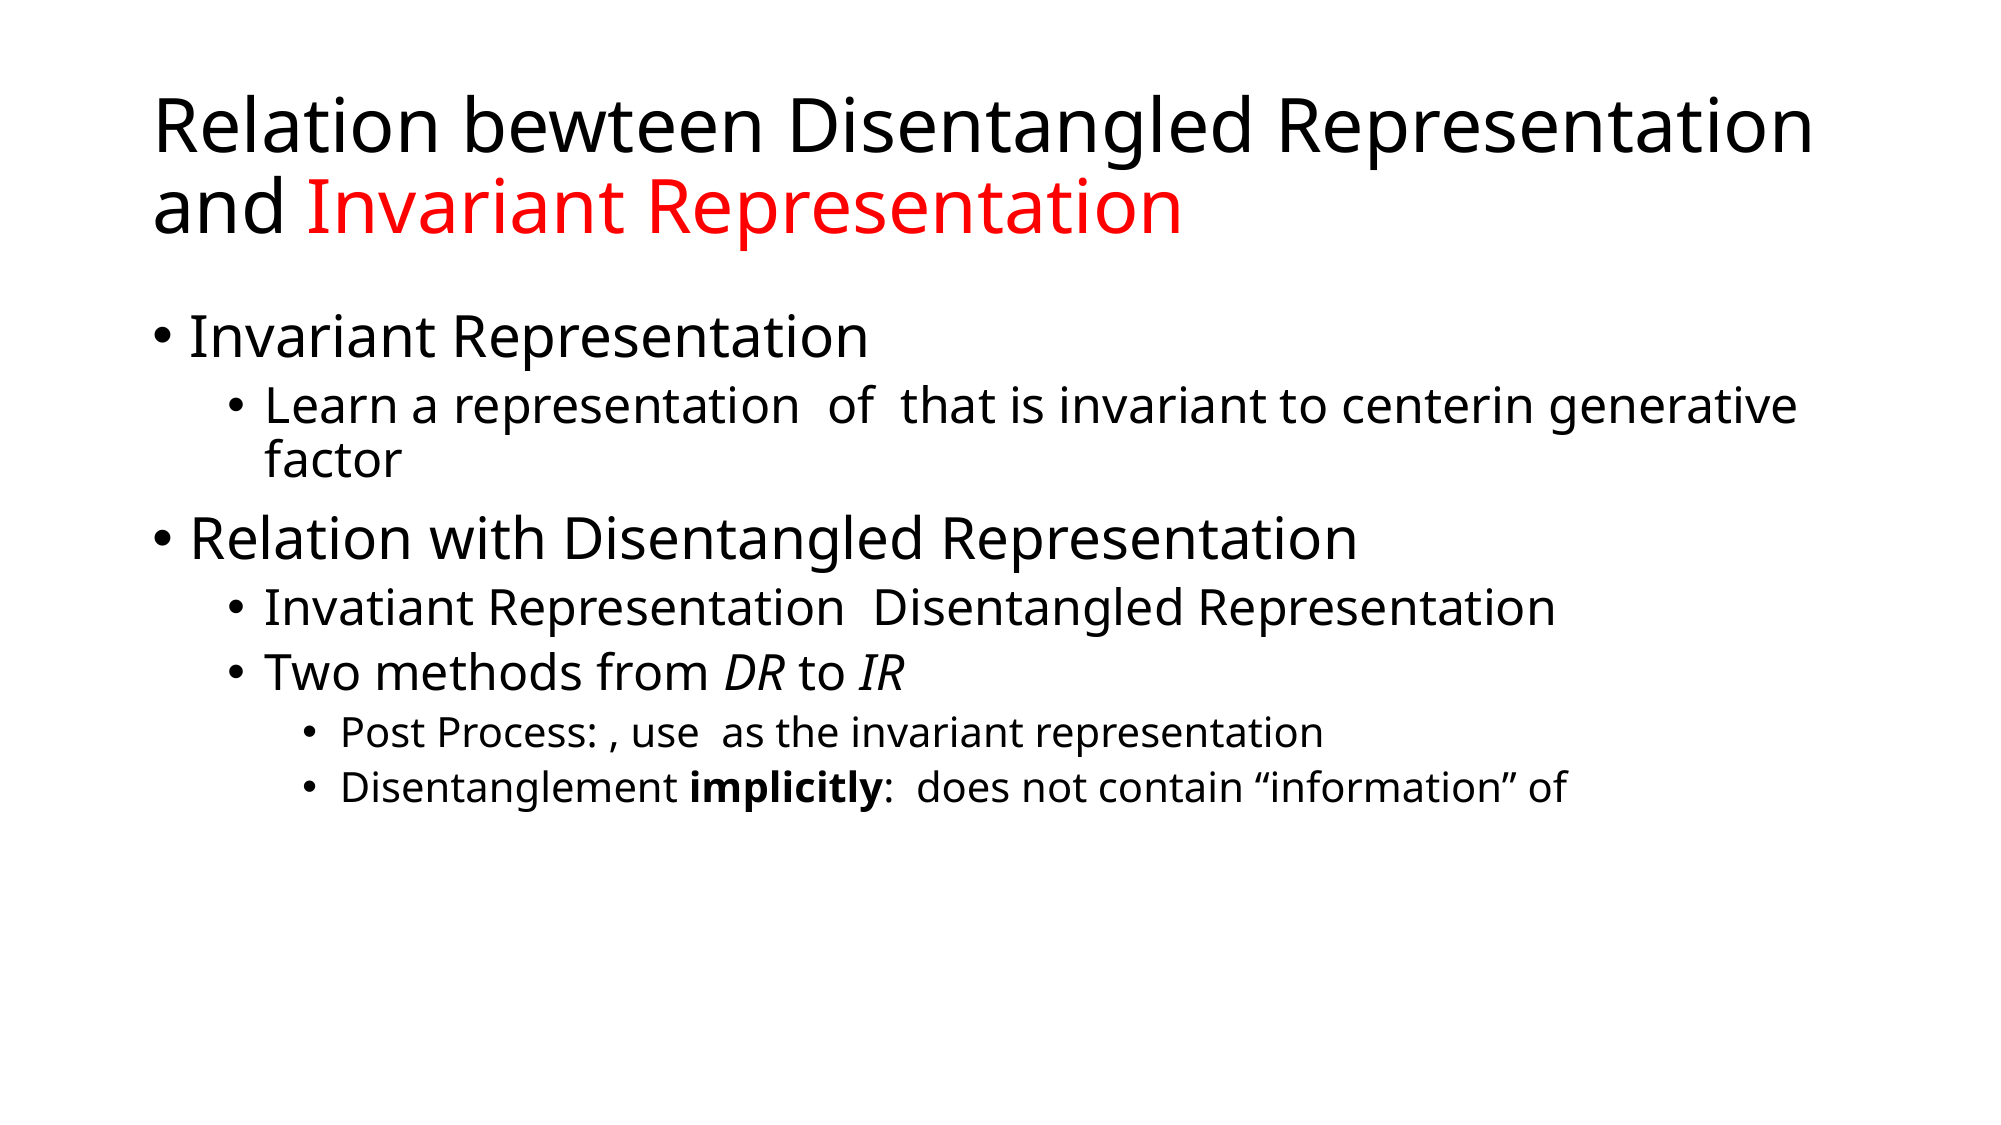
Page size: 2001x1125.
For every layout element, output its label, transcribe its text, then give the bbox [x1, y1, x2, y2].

title Relation bewteen Disentangled Representation and Invariant Representation [137, 59, 1863, 278]
